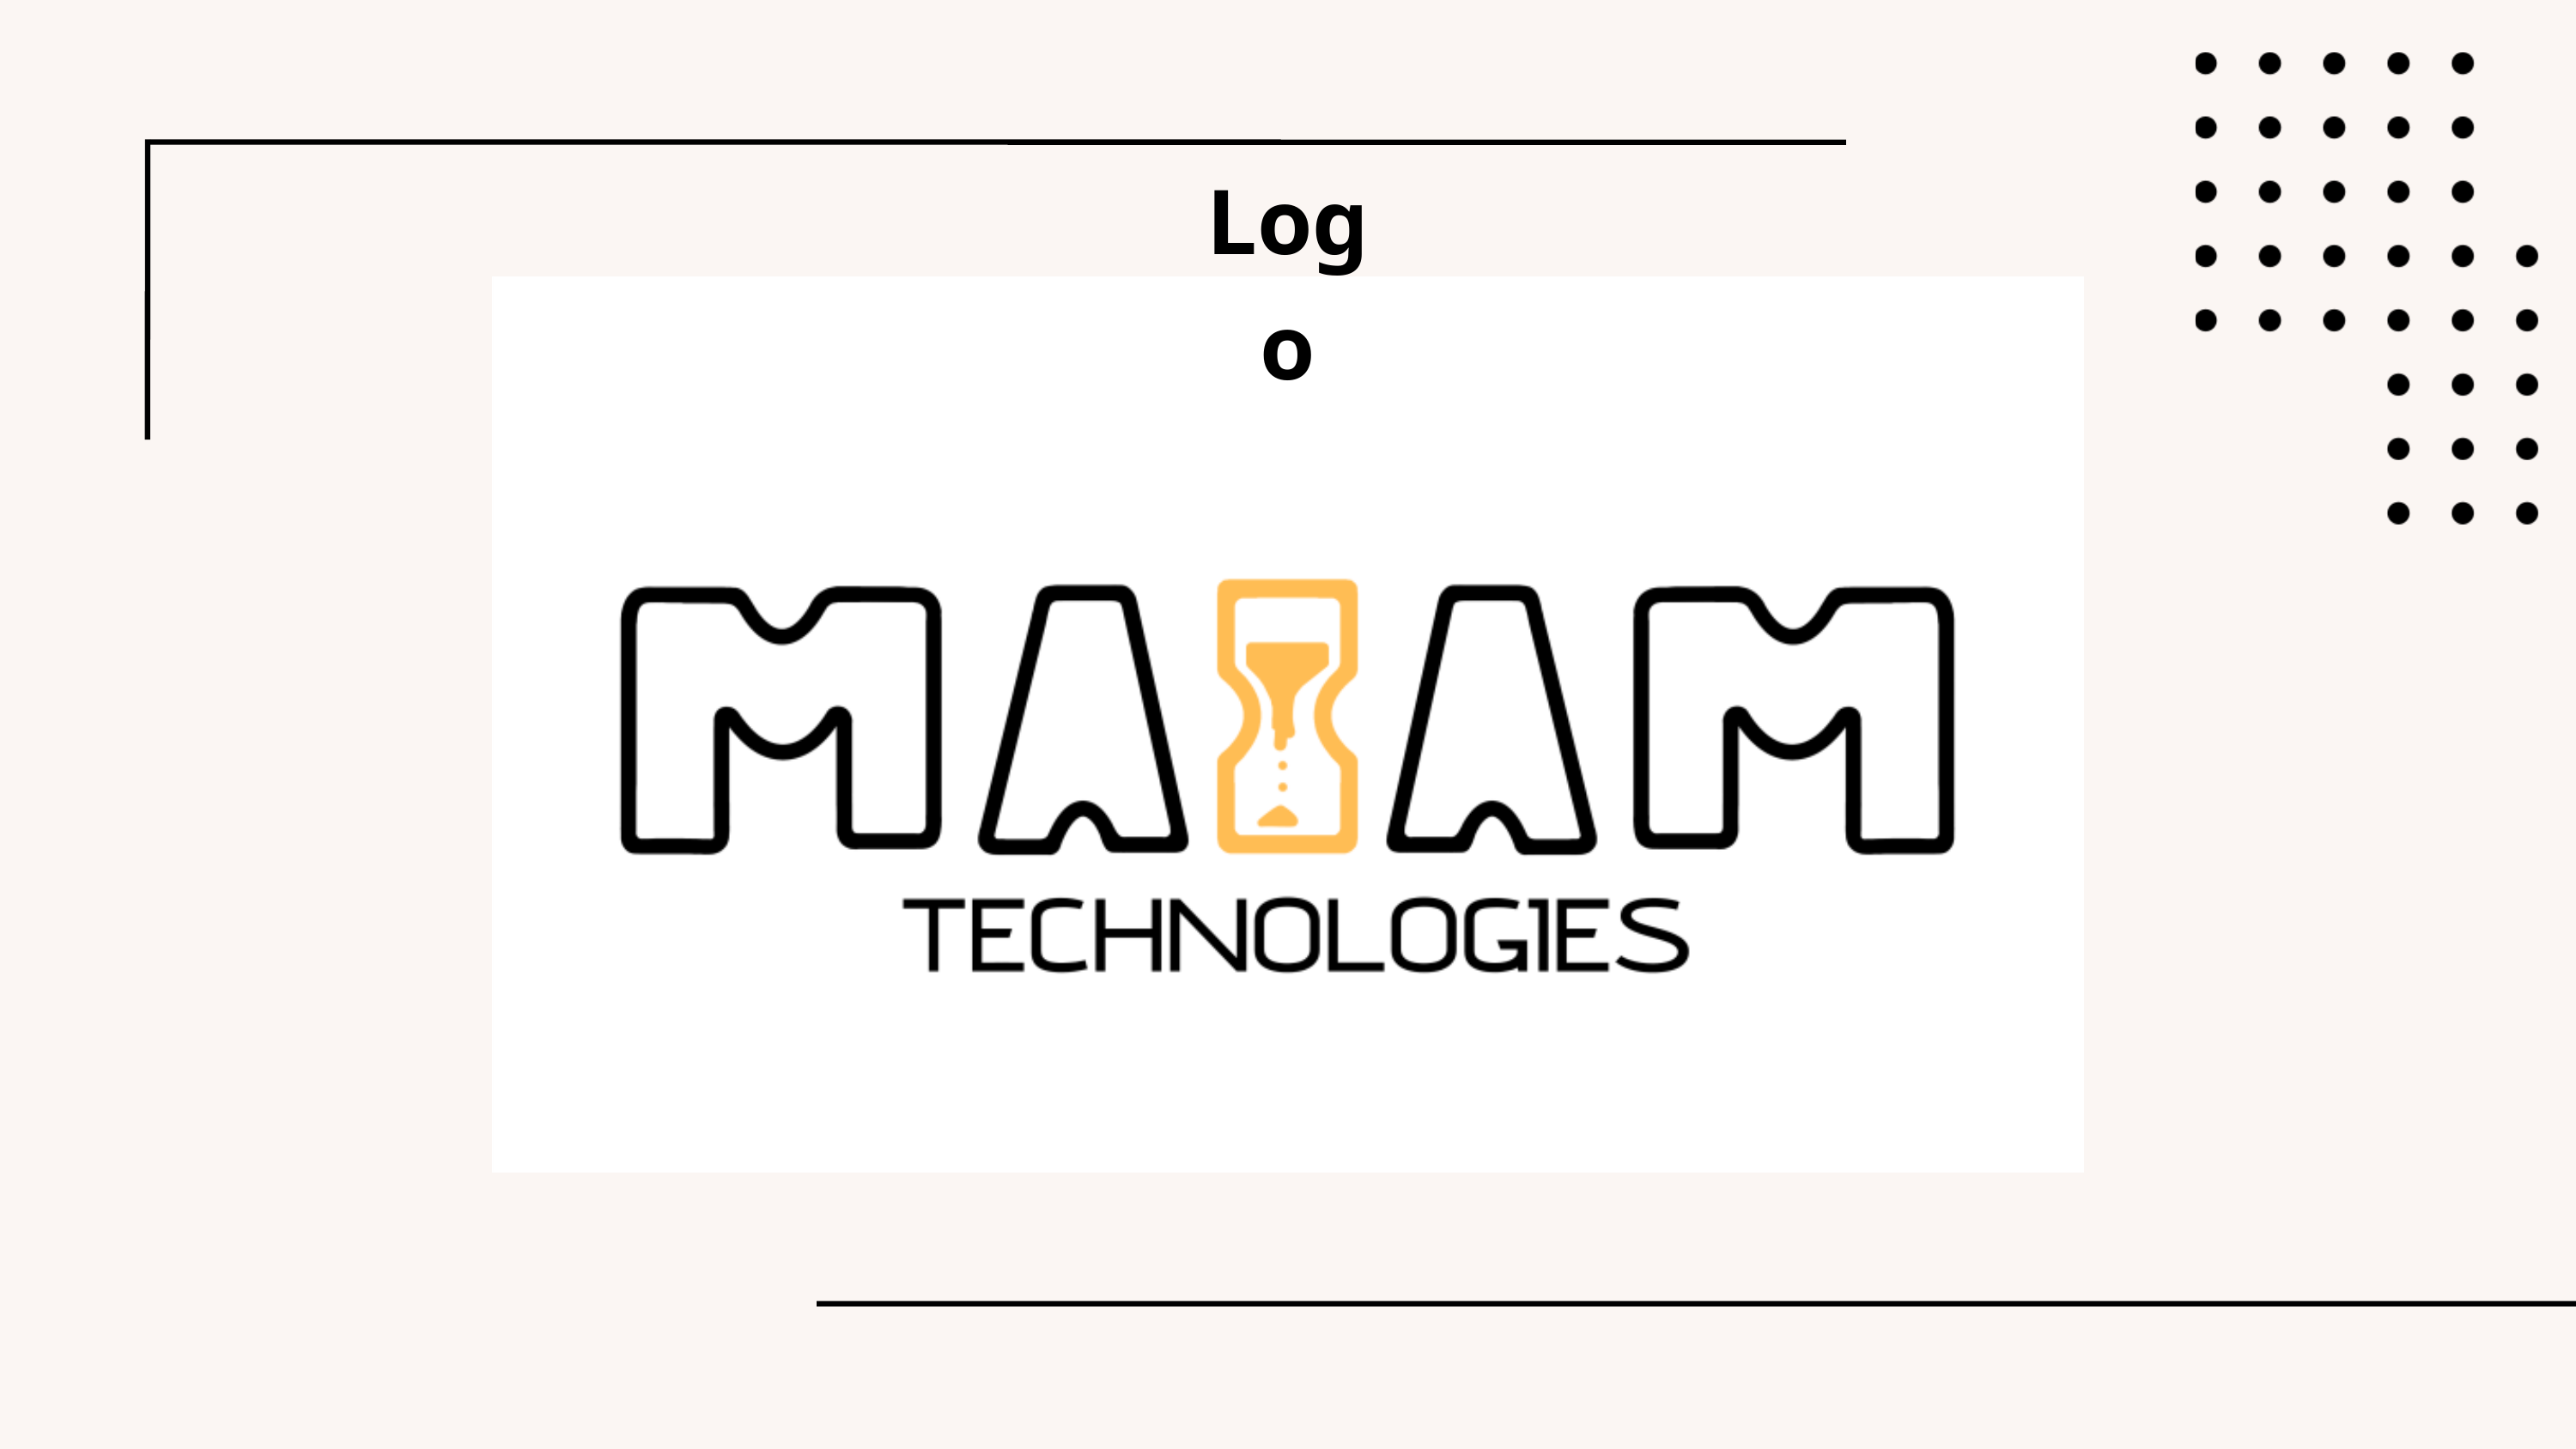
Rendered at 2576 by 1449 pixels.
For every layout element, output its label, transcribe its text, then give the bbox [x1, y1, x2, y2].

text_box [492, 276, 2084, 1173]
text_box [2195, 52, 2576, 524]
text_box Logo [1190, 147, 1386, 398]
